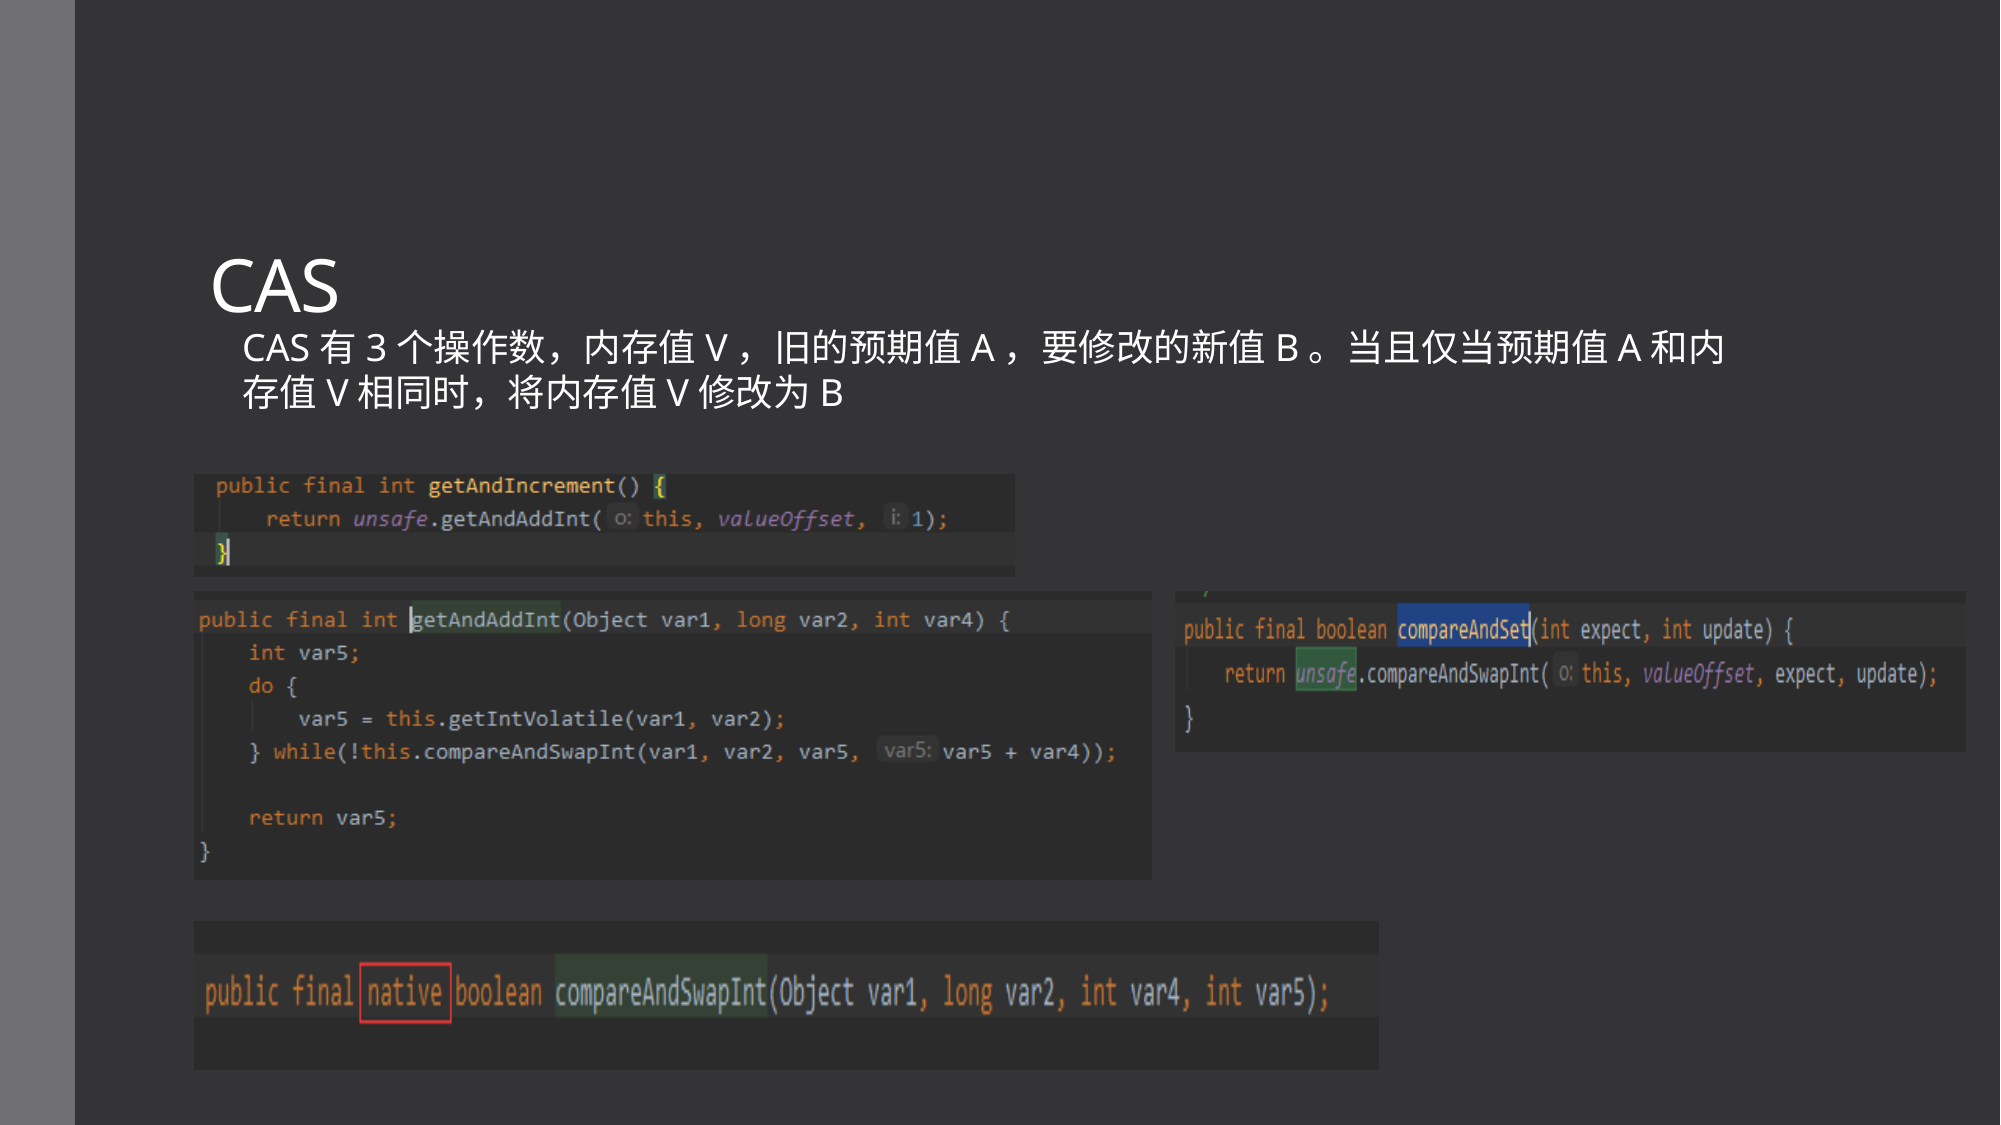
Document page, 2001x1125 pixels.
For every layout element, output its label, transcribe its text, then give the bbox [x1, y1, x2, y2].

picture [193, 920, 1379, 1071]
text_box CAS有3个操作数，内存值V，旧的预期值A，要修改的新值B。当且仅当预期值A和内存值V相同时，将内存值V修改为B [227, 316, 1773, 422]
picture [1174, 591, 1967, 753]
picture [194, 474, 1015, 577]
title CAS [194, 241, 1740, 423]
picture [194, 591, 1153, 880]
